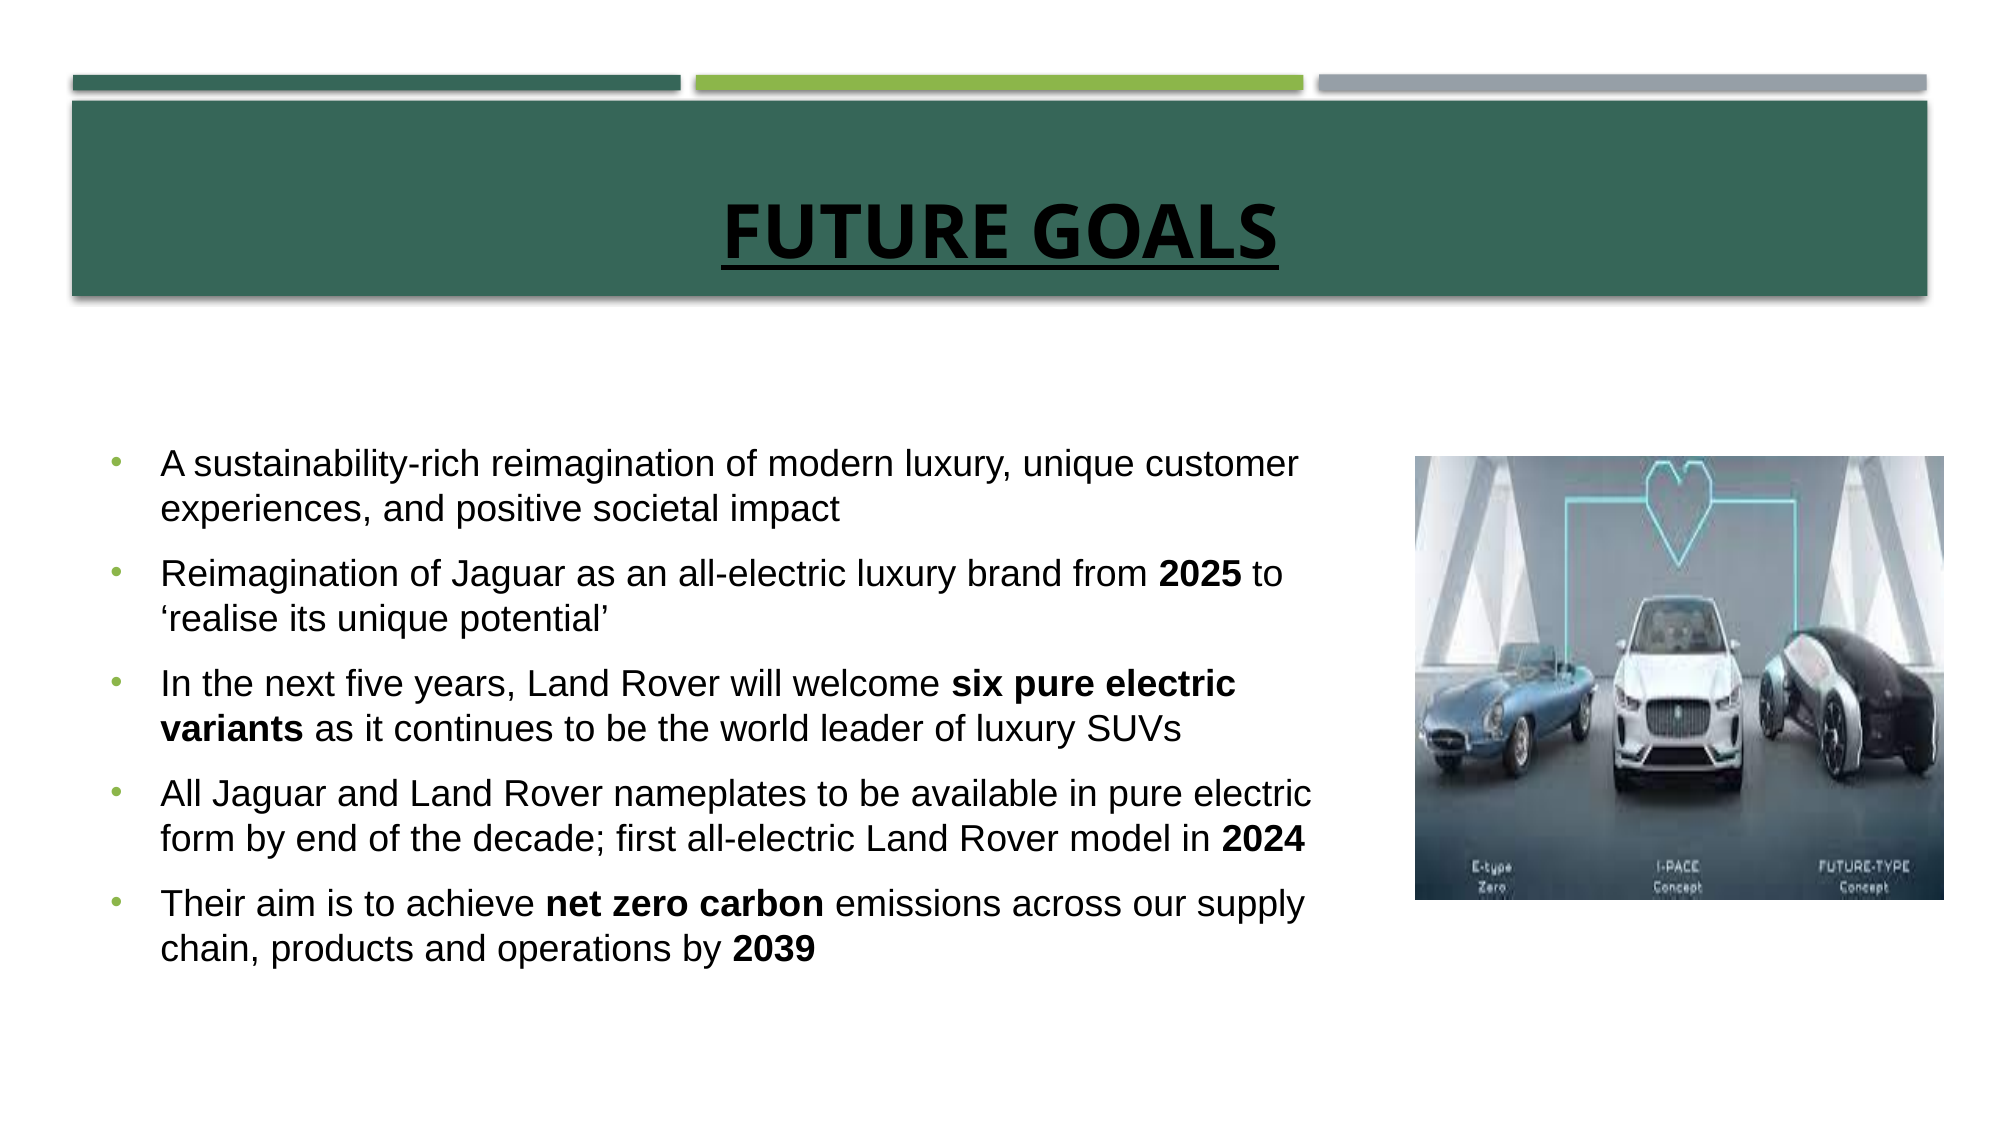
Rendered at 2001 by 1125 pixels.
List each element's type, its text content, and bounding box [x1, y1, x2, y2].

list A sustainability-rich reimagination of modern luxury, unique customer experiences, and positive societal impact Reimagination of Jaguar as an all-electric luxury brand from 2025 to ‘realise its unique potential’ In the next five years, Land Rover will welcome six pure electric variants as it continues to be the world leader of luxury SUVs All Jaguar and Land Rover nameplates to be available in pure electric form by end of the decade; first all-electric Land Rover model in 2024 Their aim is to achieve net zero carbon emissions across our supply chain, products and operations by 2039 [95, 357, 1373, 1050]
picture [1414, 456, 1944, 901]
title Future Goals [95, 115, 1905, 282]
